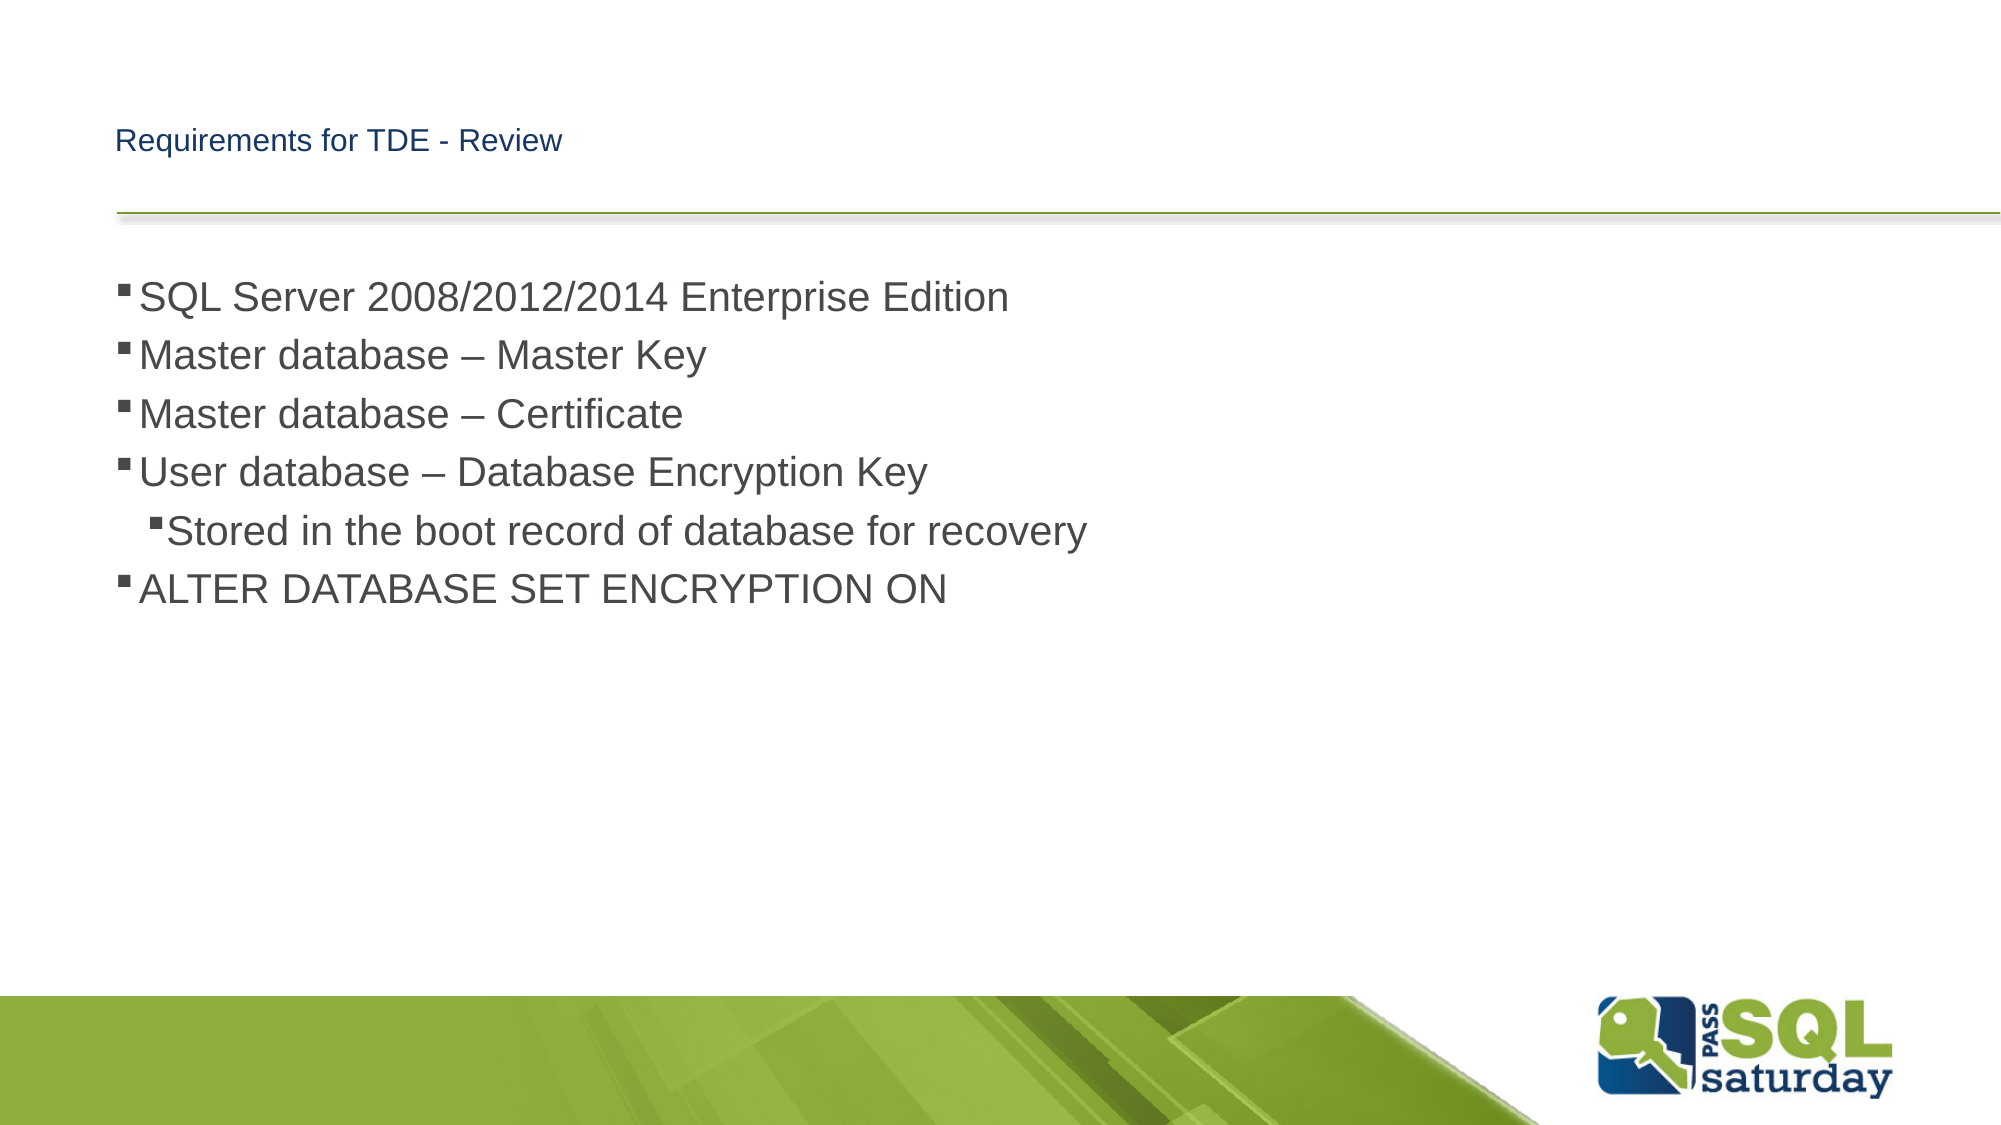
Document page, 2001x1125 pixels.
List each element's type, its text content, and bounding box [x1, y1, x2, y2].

list SQL Server 2008/2012/2014 Enterprise Edition Master database – Master Key Master database – Certificate User database – Database Encryption Key Stored in the boot record of database for recovery ALTER DATABASE SET ENCRYPTION ON [99, 262, 1900, 1005]
title Requirements for TDE - Review [99, 45, 1900, 233]
picture [0, 968, 1977, 1125]
